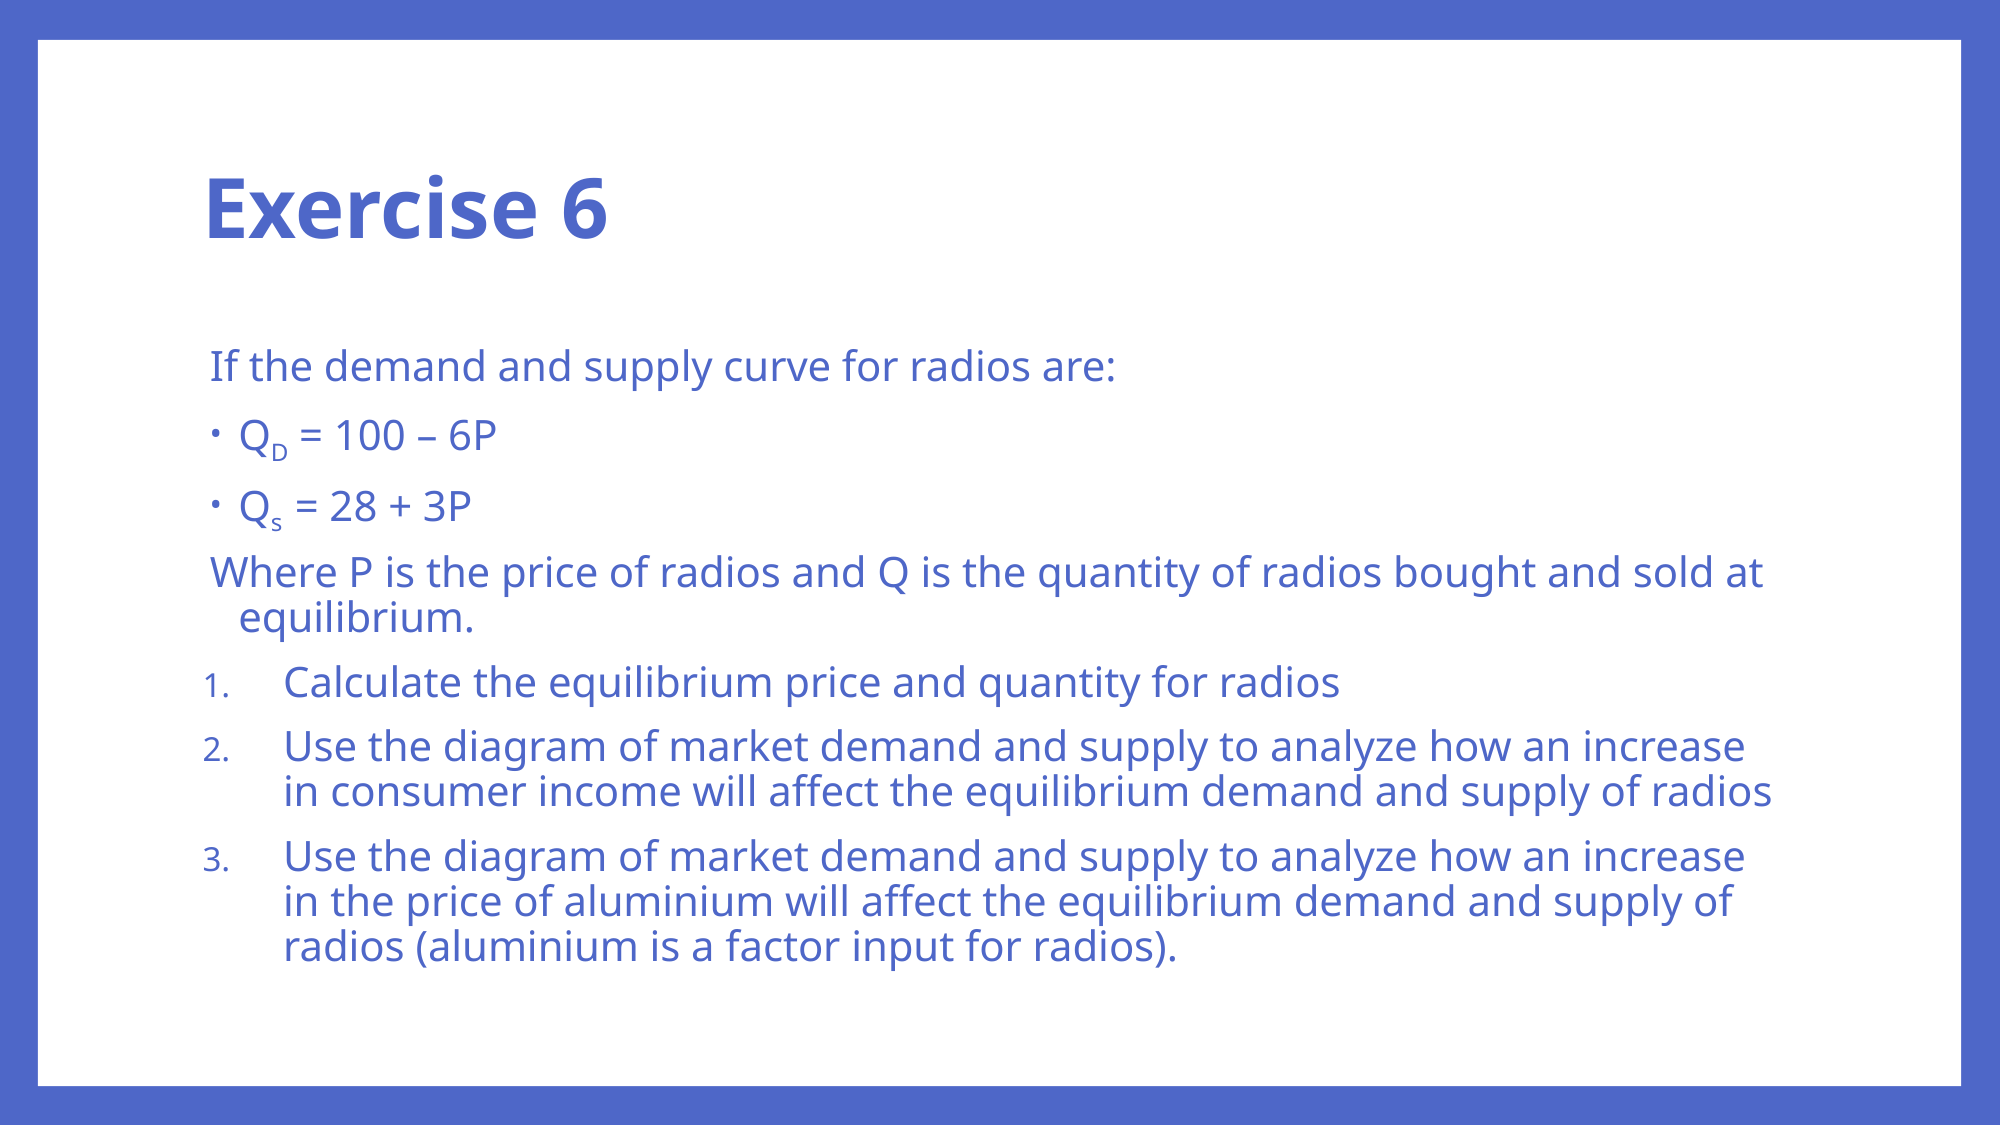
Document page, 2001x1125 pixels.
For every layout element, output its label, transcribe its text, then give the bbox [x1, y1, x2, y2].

list If the demand and supply curve for radios are: QD = 100 – 6P Qs = 28 + 3P Where P is the price of radios and Q is the quantity of radios bought and sold at equilibrium. Calculate the equilibrium price and quantity for radios Use the diagram of market demand and supply to analyze how an increase in consumer income will affect the equilibrium demand and supply of radios Use the diagram of market demand and supply to analyze how an increase in the price of aluminium will affect the equilibrium demand and supply of radios (aluminium is a factor input for radios). [187, 337, 1808, 1000]
title Exercise 6 [187, 99, 1808, 323]
